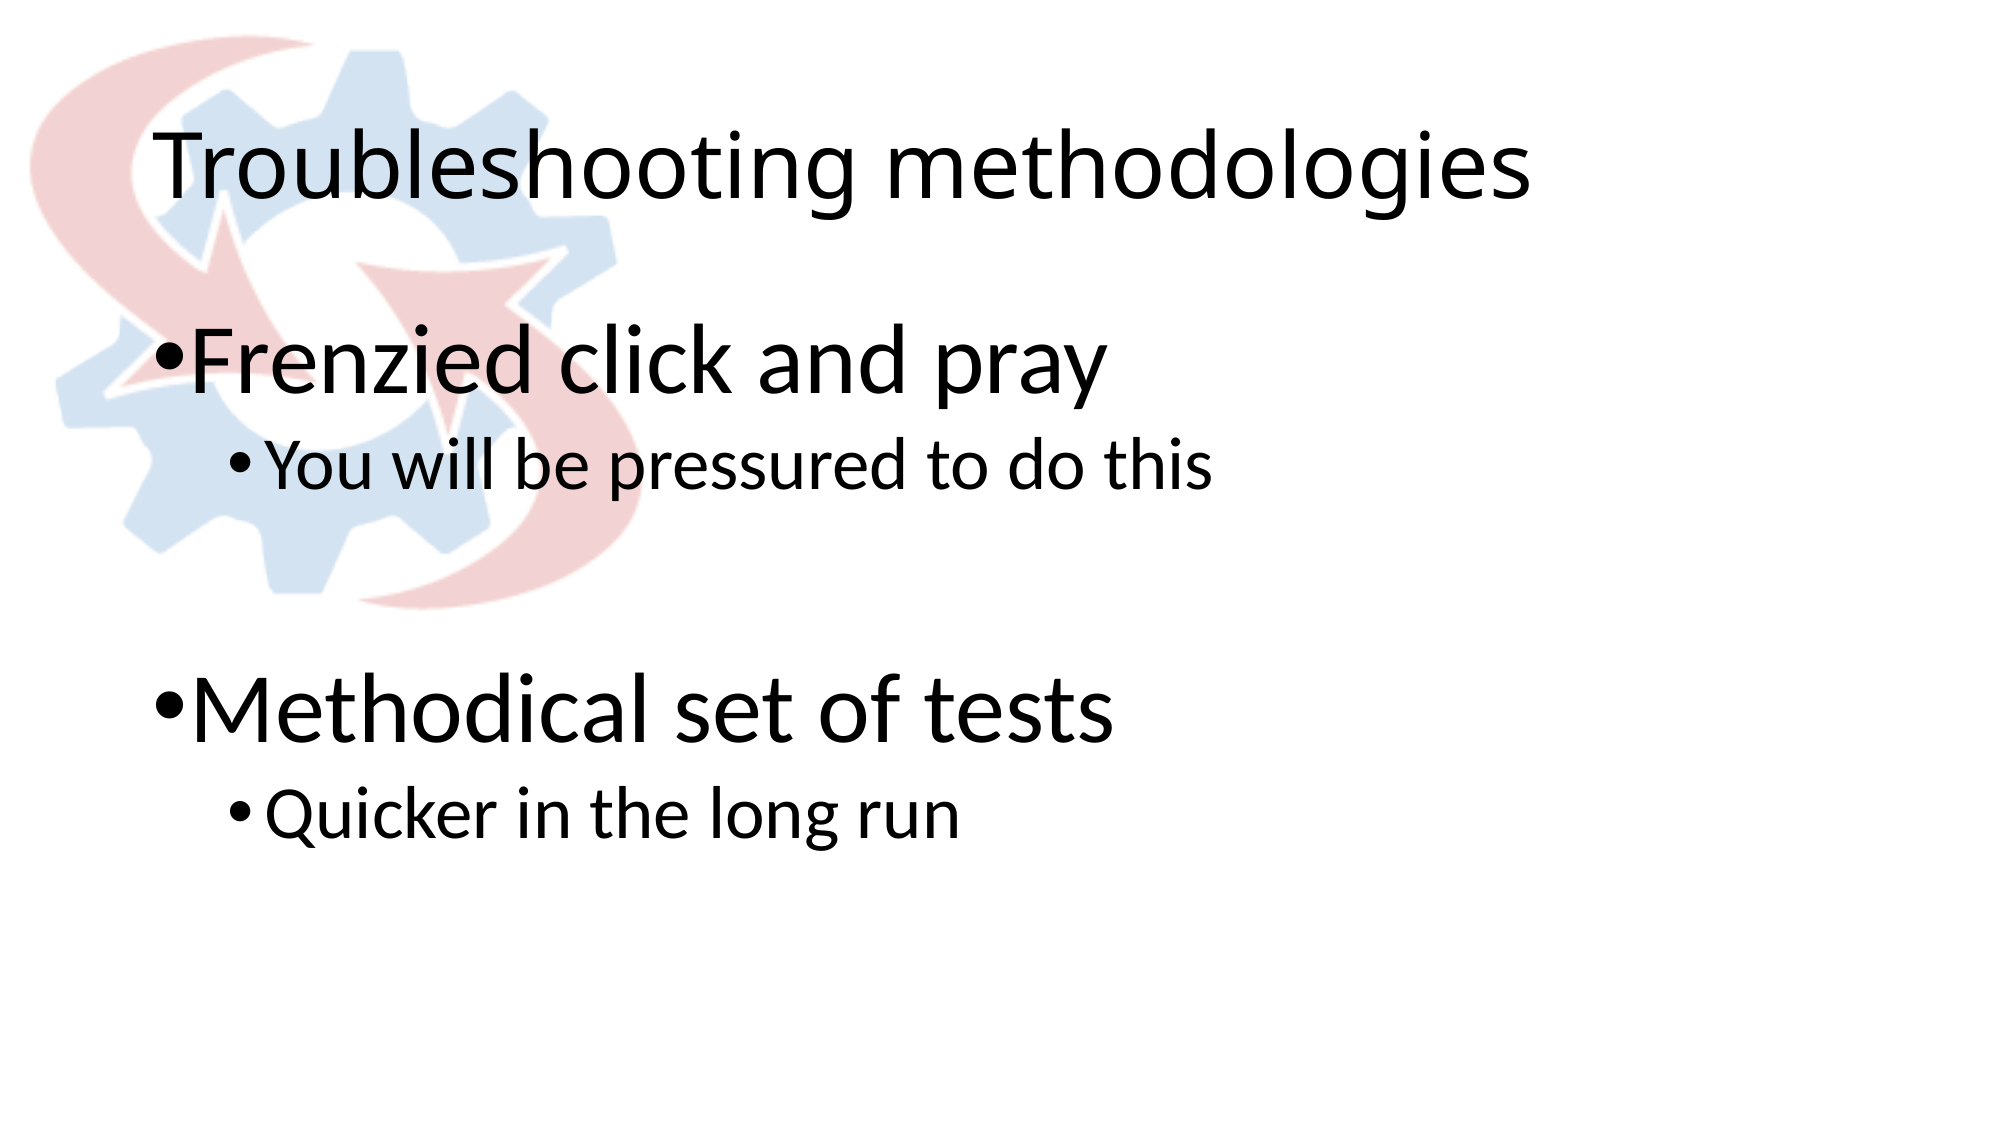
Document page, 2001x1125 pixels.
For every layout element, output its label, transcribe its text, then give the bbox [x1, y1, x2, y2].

list Frenzied click and pray You will be pressured to do this Methodical set of tests Quicker in the long run [137, 299, 1863, 1014]
title Troubleshooting methodologies [137, 59, 1863, 278]
